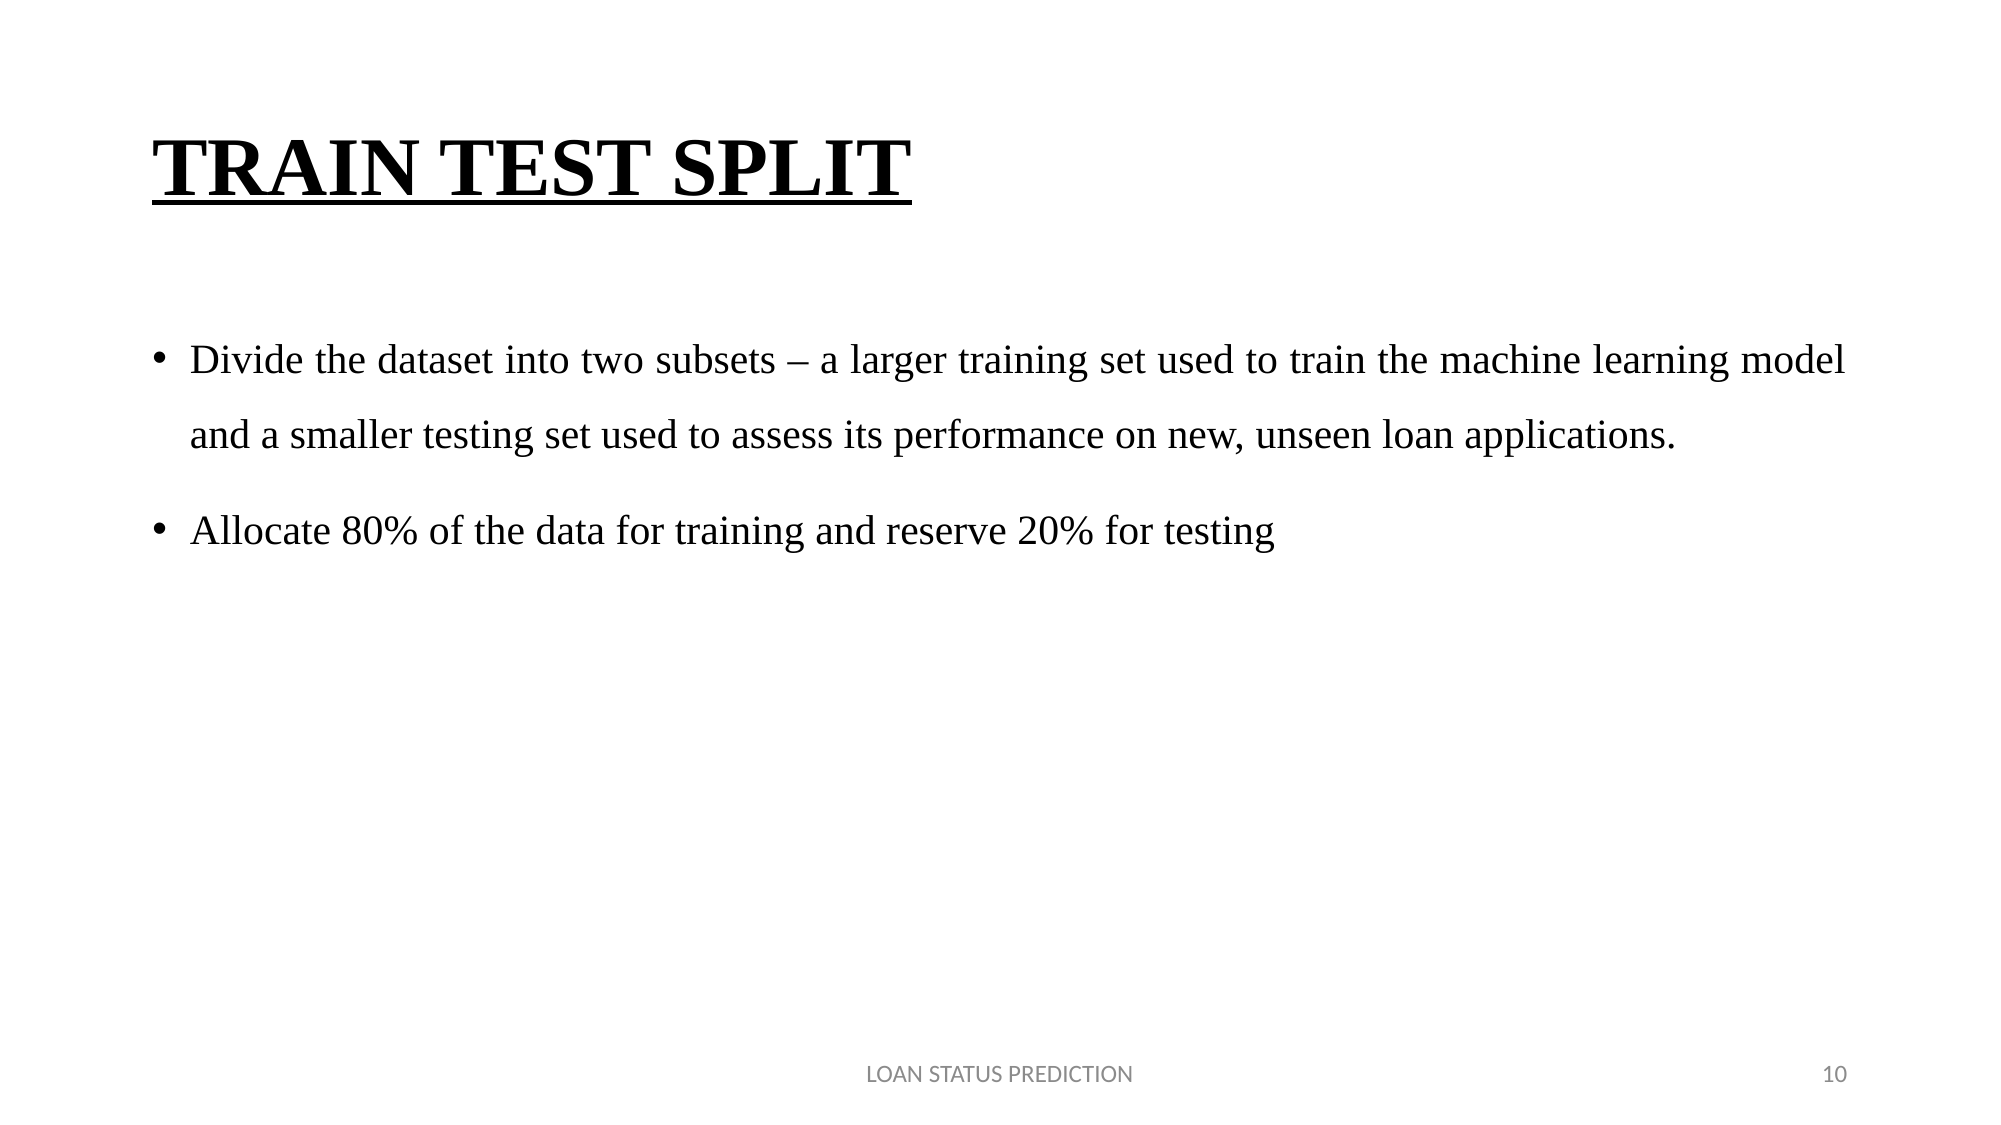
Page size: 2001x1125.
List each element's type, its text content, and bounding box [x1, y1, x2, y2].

list Divide the dataset into two subsets – a larger training set used to train the machine learning model and a smaller testing set used to assess its performance on new, unseen loan applications. Allocate 80% of the data for training and reserve 20% for testing [137, 299, 1863, 1014]
slide_number 10 [1412, 1042, 1863, 1103]
title TRAIN TEST SPLIT [137, 59, 1863, 278]
footer LOAN STATUS PREDICTION [662, 1042, 1338, 1103]
